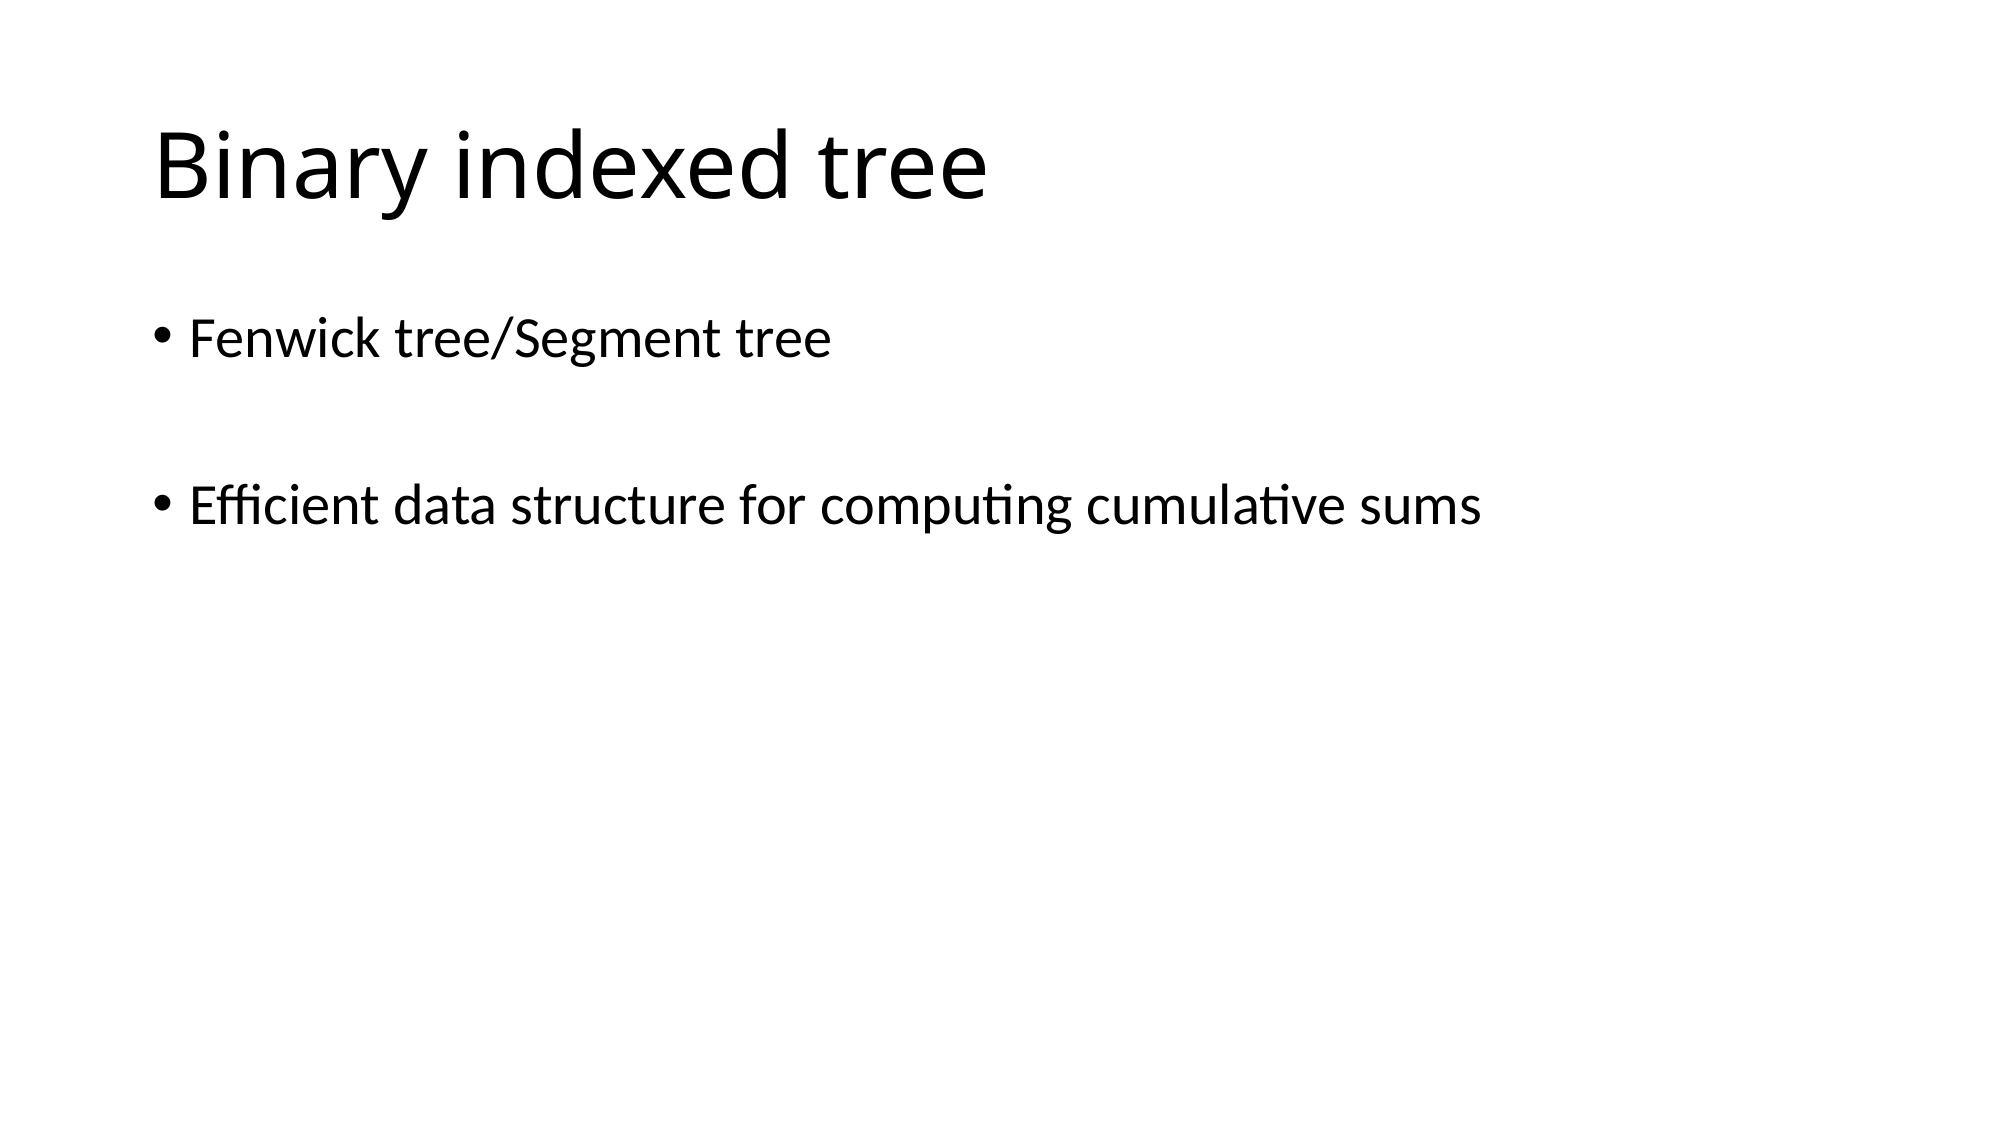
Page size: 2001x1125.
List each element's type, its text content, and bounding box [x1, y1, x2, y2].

list Fenwick tree/Segment tree Efficient data structure for computing cumulative sums [137, 299, 1863, 1014]
title Binary indexed tree [137, 59, 1863, 278]
